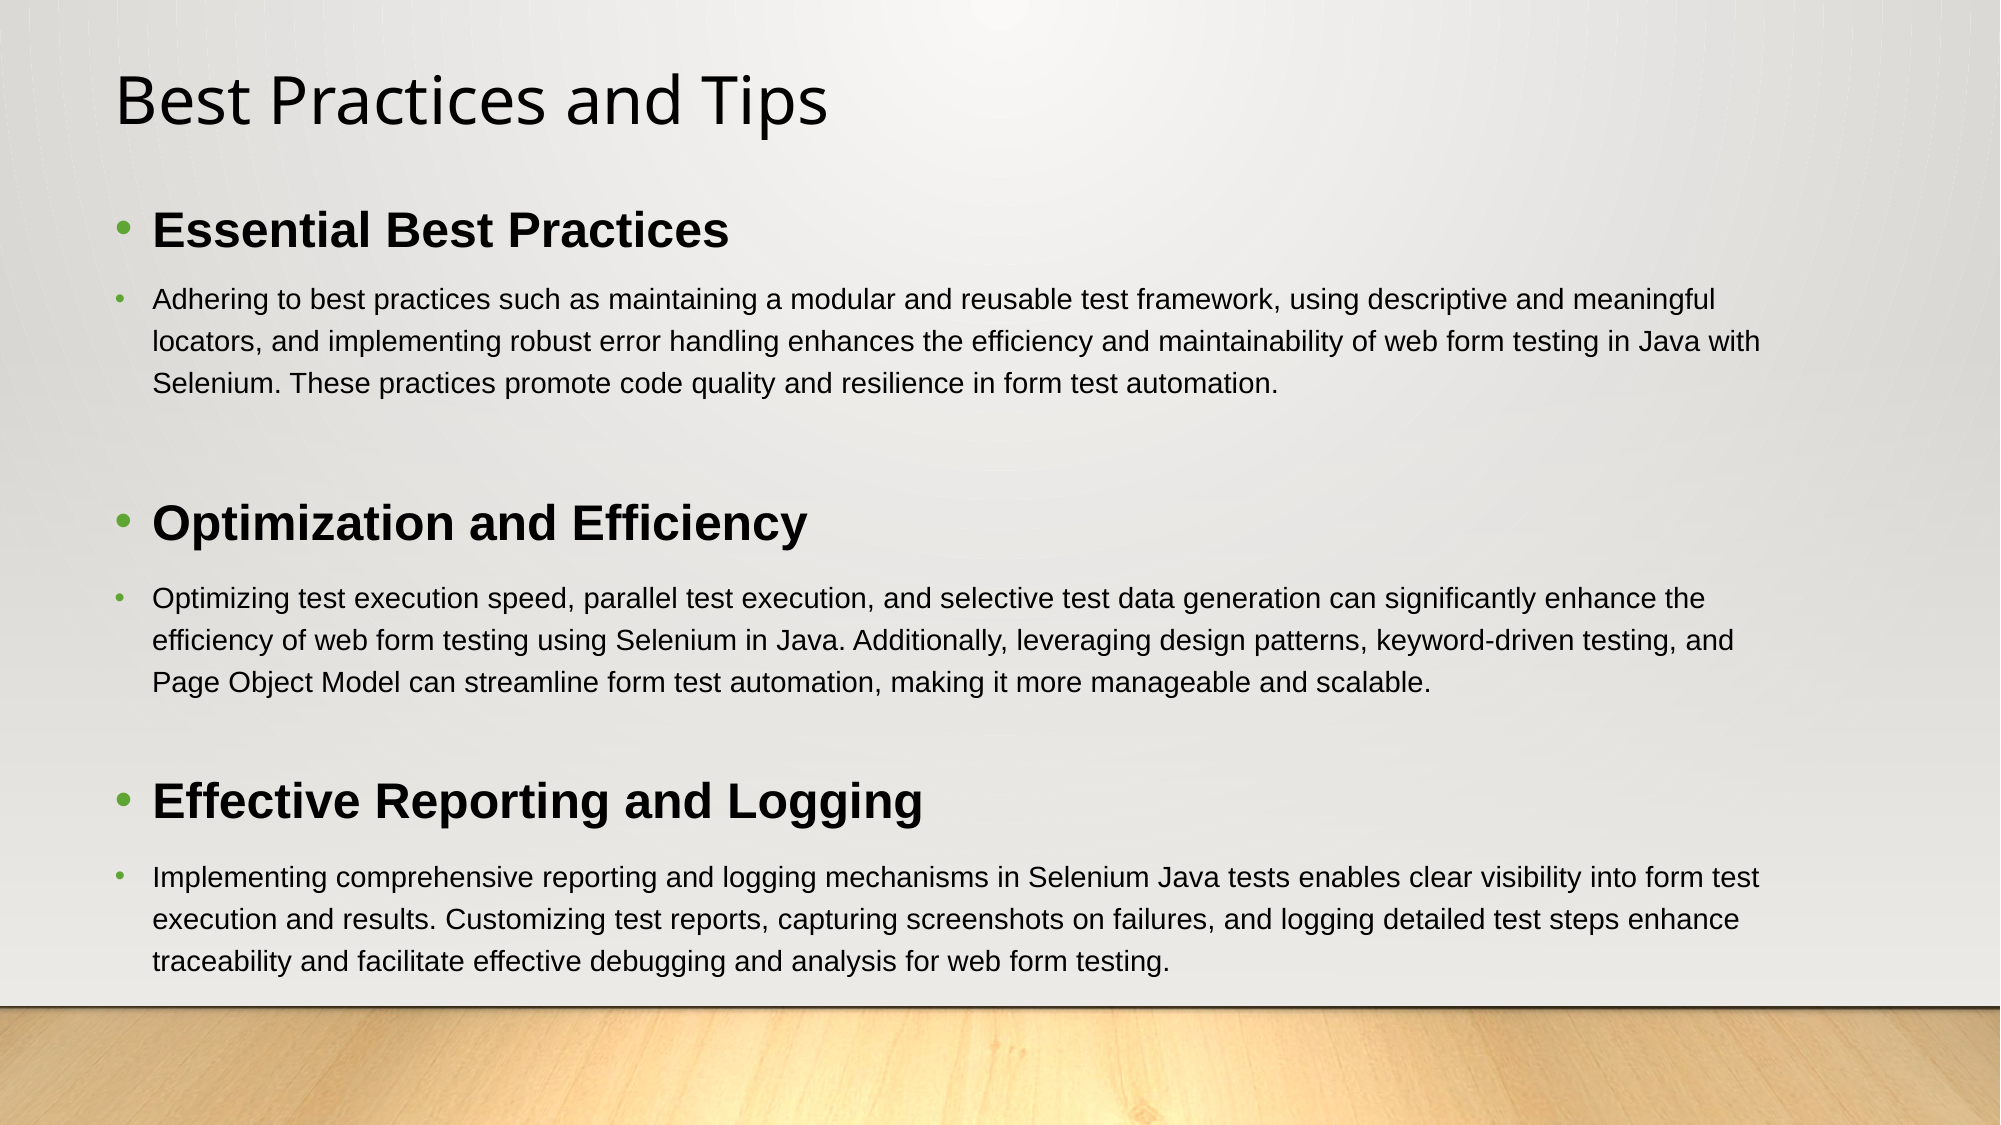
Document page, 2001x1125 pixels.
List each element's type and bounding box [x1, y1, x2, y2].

picture [0, 1006, 2000, 1125]
text_box [99, 59, 1901, 939]
